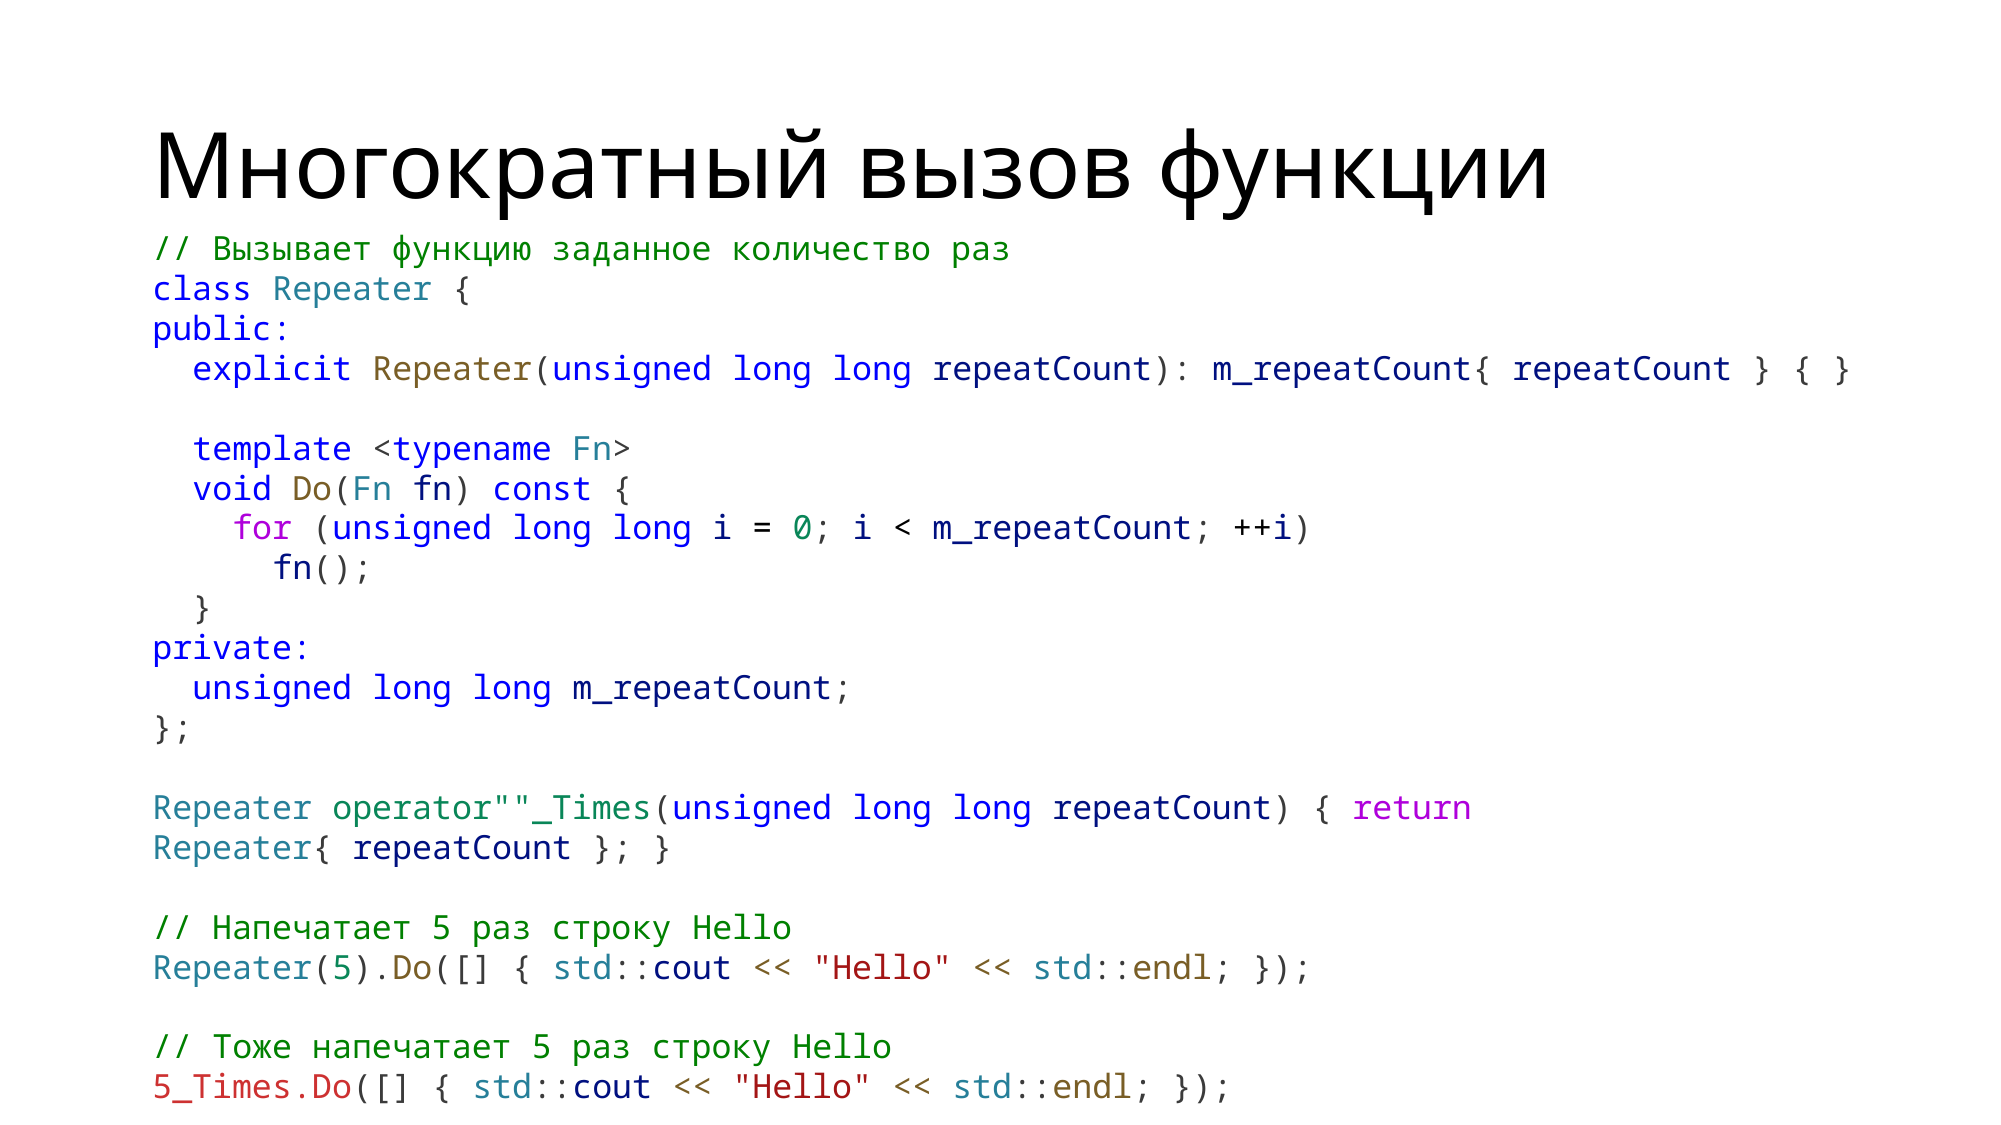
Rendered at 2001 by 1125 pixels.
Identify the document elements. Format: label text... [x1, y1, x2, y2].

text_box // Вызывает функцию заданное количество раз class Repeater { public: explicit Repeater(unsigned long long repeatCount): m_repeatCount{ repeatCount } { } template <typename Fn> void Do(Fn fn) const { for (unsigned long long i = 0; i < m_repeatCount; ++i) fn(); } private: unsigned long long m_repeatCount; }; Repeater operator""_Times(unsigned long long repeatCount) { return Repeater{ repeatCount }; } // Напечатает 5 раз строку Hello Repeater(5).Do([] { std::cout << "Hello" << std::endl; }); // Тоже напечатает 5 раз строку Hello 5_Times.Do([] { std::cout << "Hello" << std::endl; }); [137, 219, 1922, 1113]
title Многократный вызов функции [137, 59, 1863, 219]
